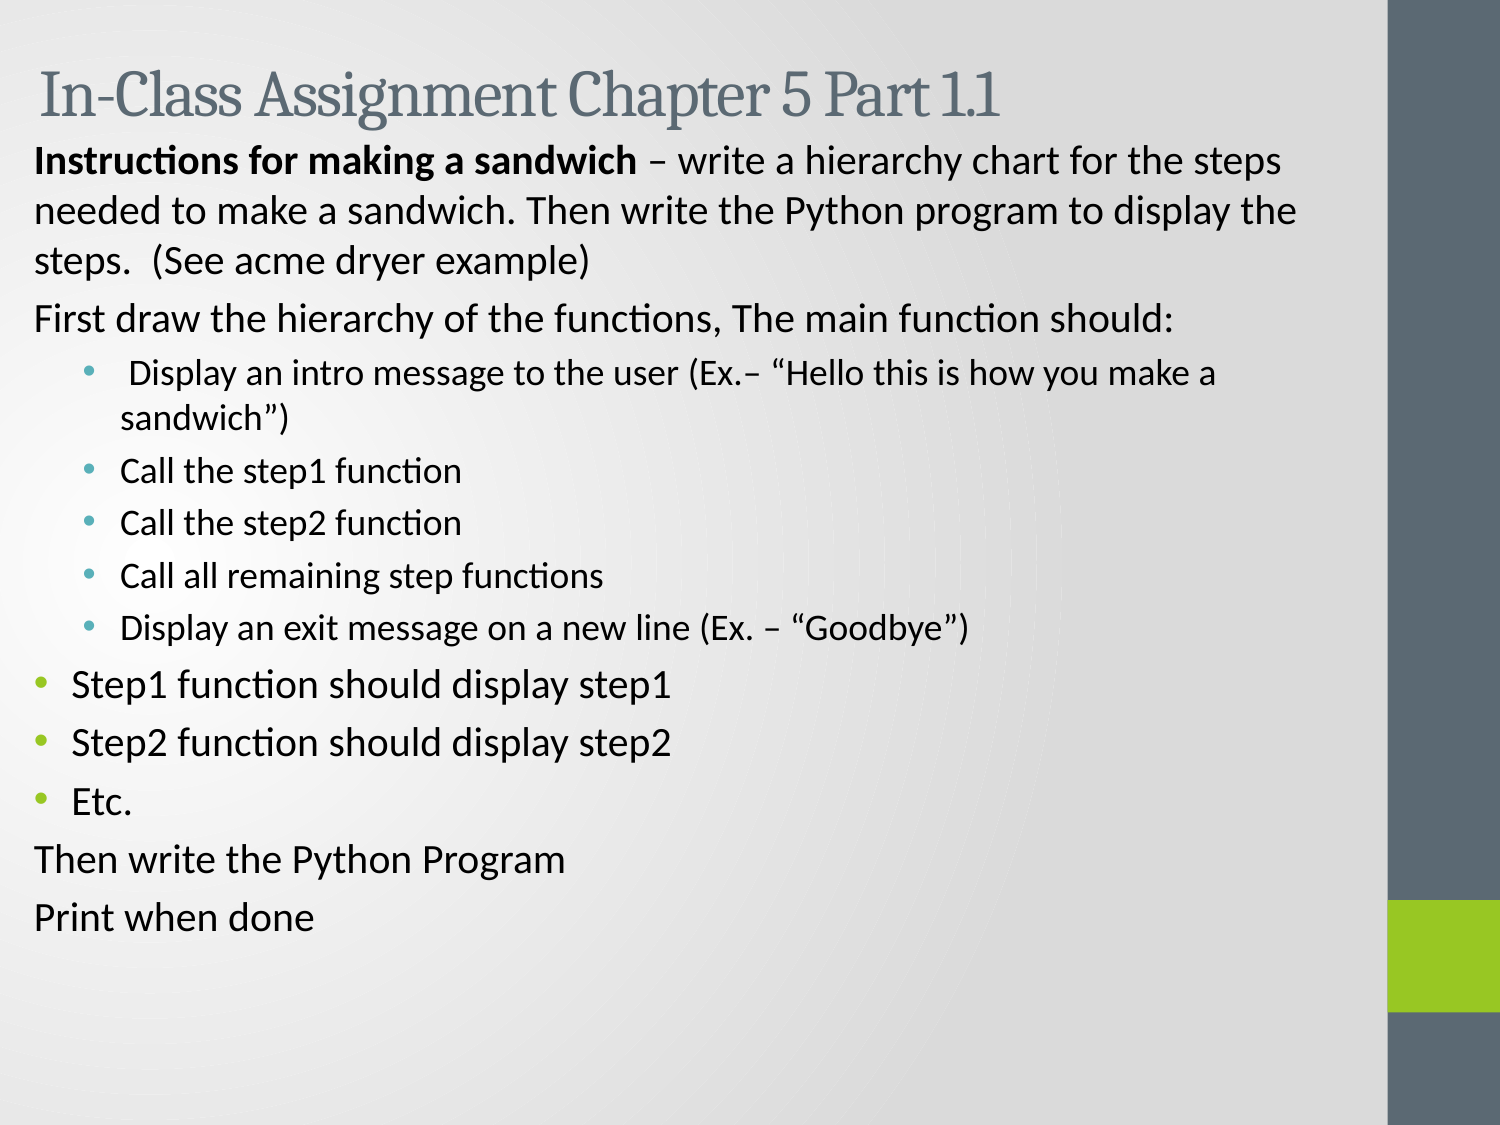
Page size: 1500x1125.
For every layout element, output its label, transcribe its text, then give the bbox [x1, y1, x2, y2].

list Instructions for making a sandwich – write a hierarchy chart for the steps needed to make a sandwich. Then write the Python program to display the steps. (See acme dryer example) First draw the hierarchy of the functions, The main function should: Display an intro message to the user (Ex.– “Hello this is how you make a sandwich”) Call the step1 function Call the step2 function Call all remaining step functions Display an exit message on a new line (Ex. – “Goodbye”) Step1 function should display step1 Step2 function should display step2 Etc. Then write the Python Program Print when done [0, 125, 1388, 805]
title In-Class Assignment Chapter 5 Part 1.1 [24, 24, 1275, 125]
